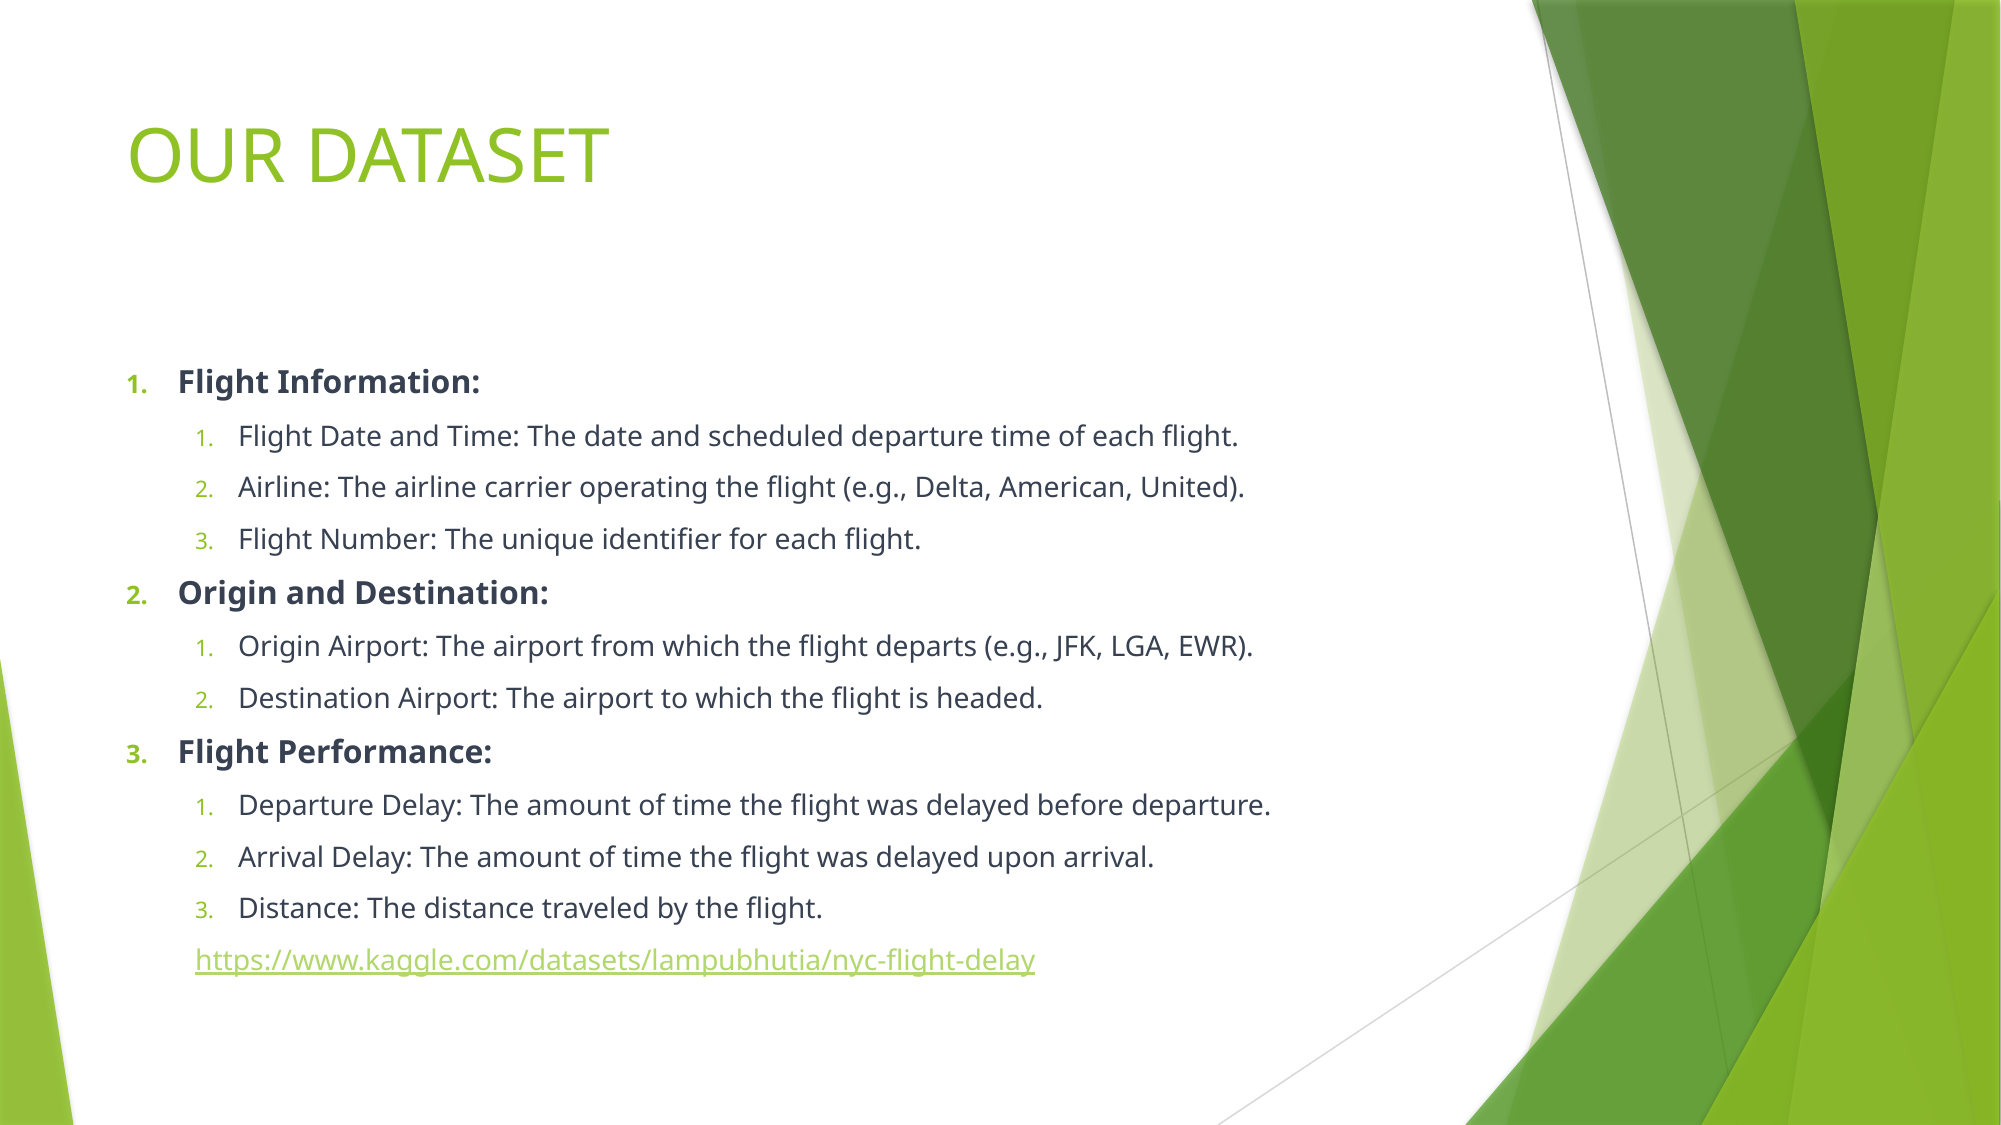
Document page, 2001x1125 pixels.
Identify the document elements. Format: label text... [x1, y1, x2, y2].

title OUR DATASET [111, 99, 1522, 317]
list Flight Information: Flight Date and Time: The date and scheduled departure time of each flight. Airline: The airline carrier operating the flight (e.g., Delta, American, United). Flight Number: The unique identifier for each flight. Origin and Destination: Origin Airport: The airport from which the flight departs (e.g., JFK, LGA, EWR). Destination Airport: The airport to which the flight is headed. Flight Performance: Departure Delay: The amount of time the flight was delayed before departure. Arrival Delay: The amount of time the flight was delayed upon arrival. Distance: The distance traveled by the flight. https://www.kaggle.com/datasets/lampubhutia/nyc-flight-delay [111, 354, 1522, 992]
